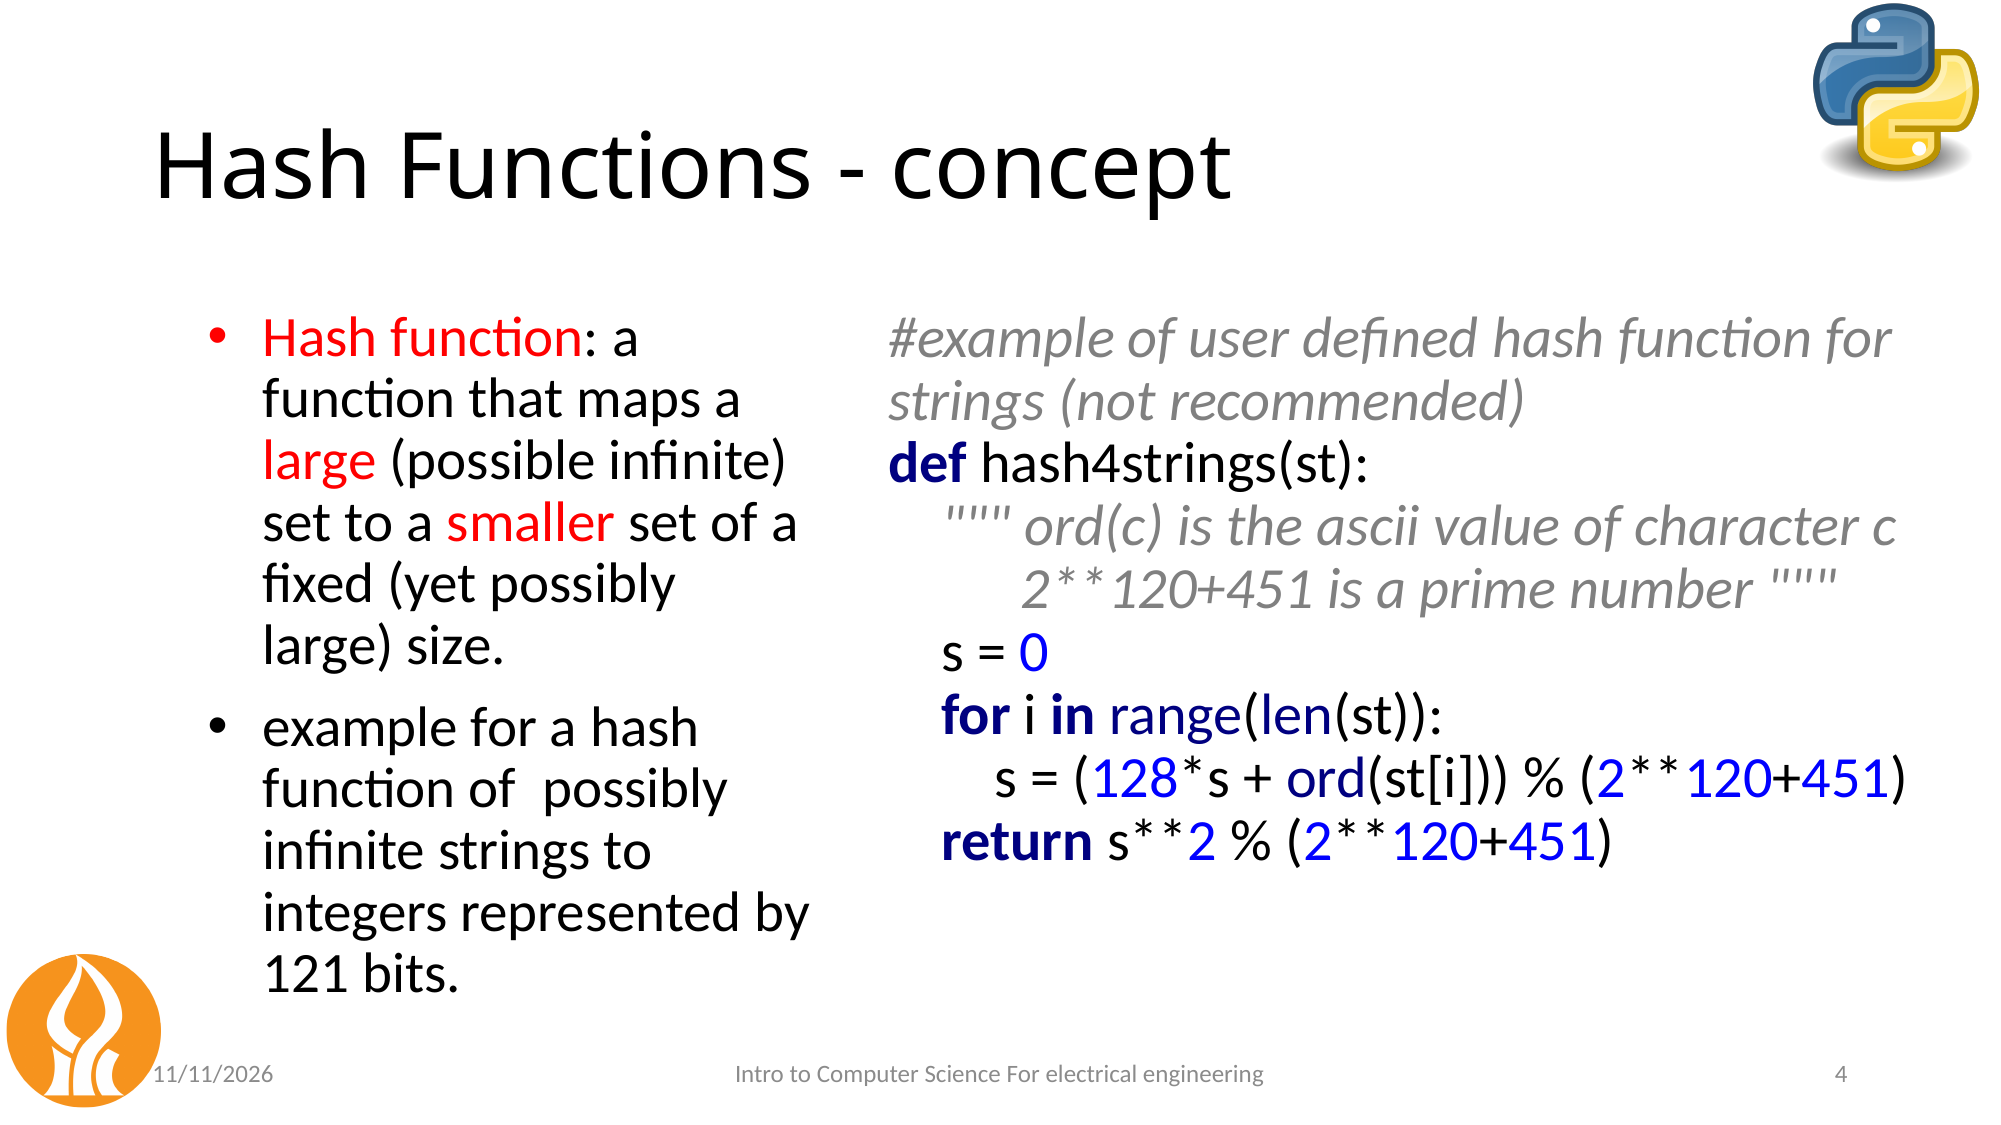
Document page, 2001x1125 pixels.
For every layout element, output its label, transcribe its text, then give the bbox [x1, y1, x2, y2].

title Hash Functions - concept [137, 59, 1863, 278]
picture [1, 948, 165, 1111]
list Hash function: a function that maps a large (possible infinite) set to a smaller set of a fixed (yet possibly large) size. example for a hash function of possibly infinite strings to integers represented by 121 bits. [137, 299, 835, 1014]
slide_number 4 [1412, 1042, 1863, 1103]
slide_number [137, 1042, 588, 1103]
list #example of user defined hash function for strings (not recommended) def hash4strings(st): """ ord(c) is the ascii value of character c 2**120+451 is a prime number """ s = 0 for i in range(len(st)): s = (128*s + ord(st[i])) % (2**120+451) return s**2 % (2**120+451) [873, 299, 1969, 1014]
footer Intro to Computer Science For electrical engineering [662, 1042, 1338, 1103]
picture [1802, 0, 1990, 187]
